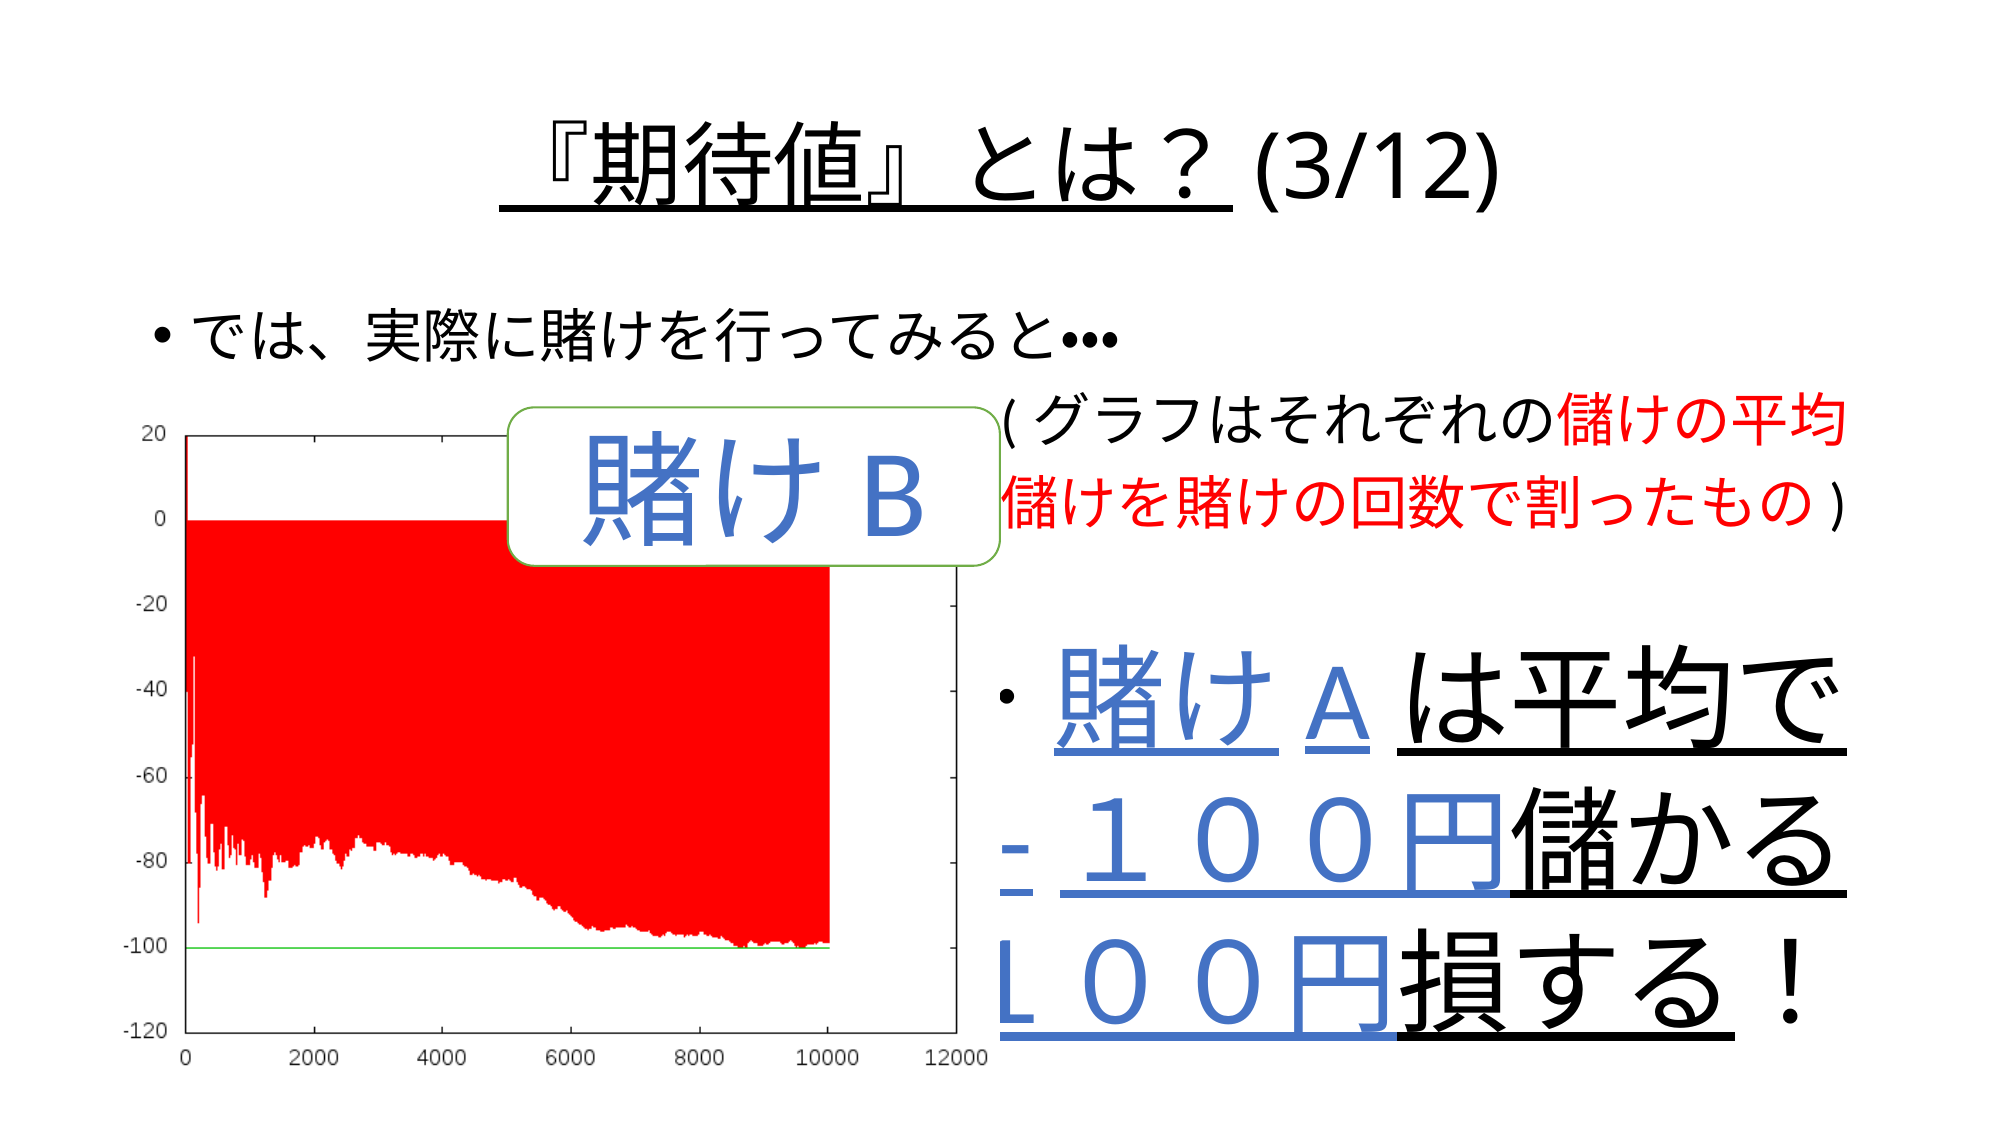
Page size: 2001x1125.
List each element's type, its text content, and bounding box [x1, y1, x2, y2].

picture [92, 407, 1000, 1088]
list では、実際に賭けを行ってみると・・・ (グラフはそれぞれの儲けの平均 =儲けを賭けの回数で割ったもの) …賭けAは平均で -１００円儲かる ＝１００円損する！ [137, 299, 1863, 1066]
title 『期待値』とは？(3/12) [137, 59, 1863, 278]
